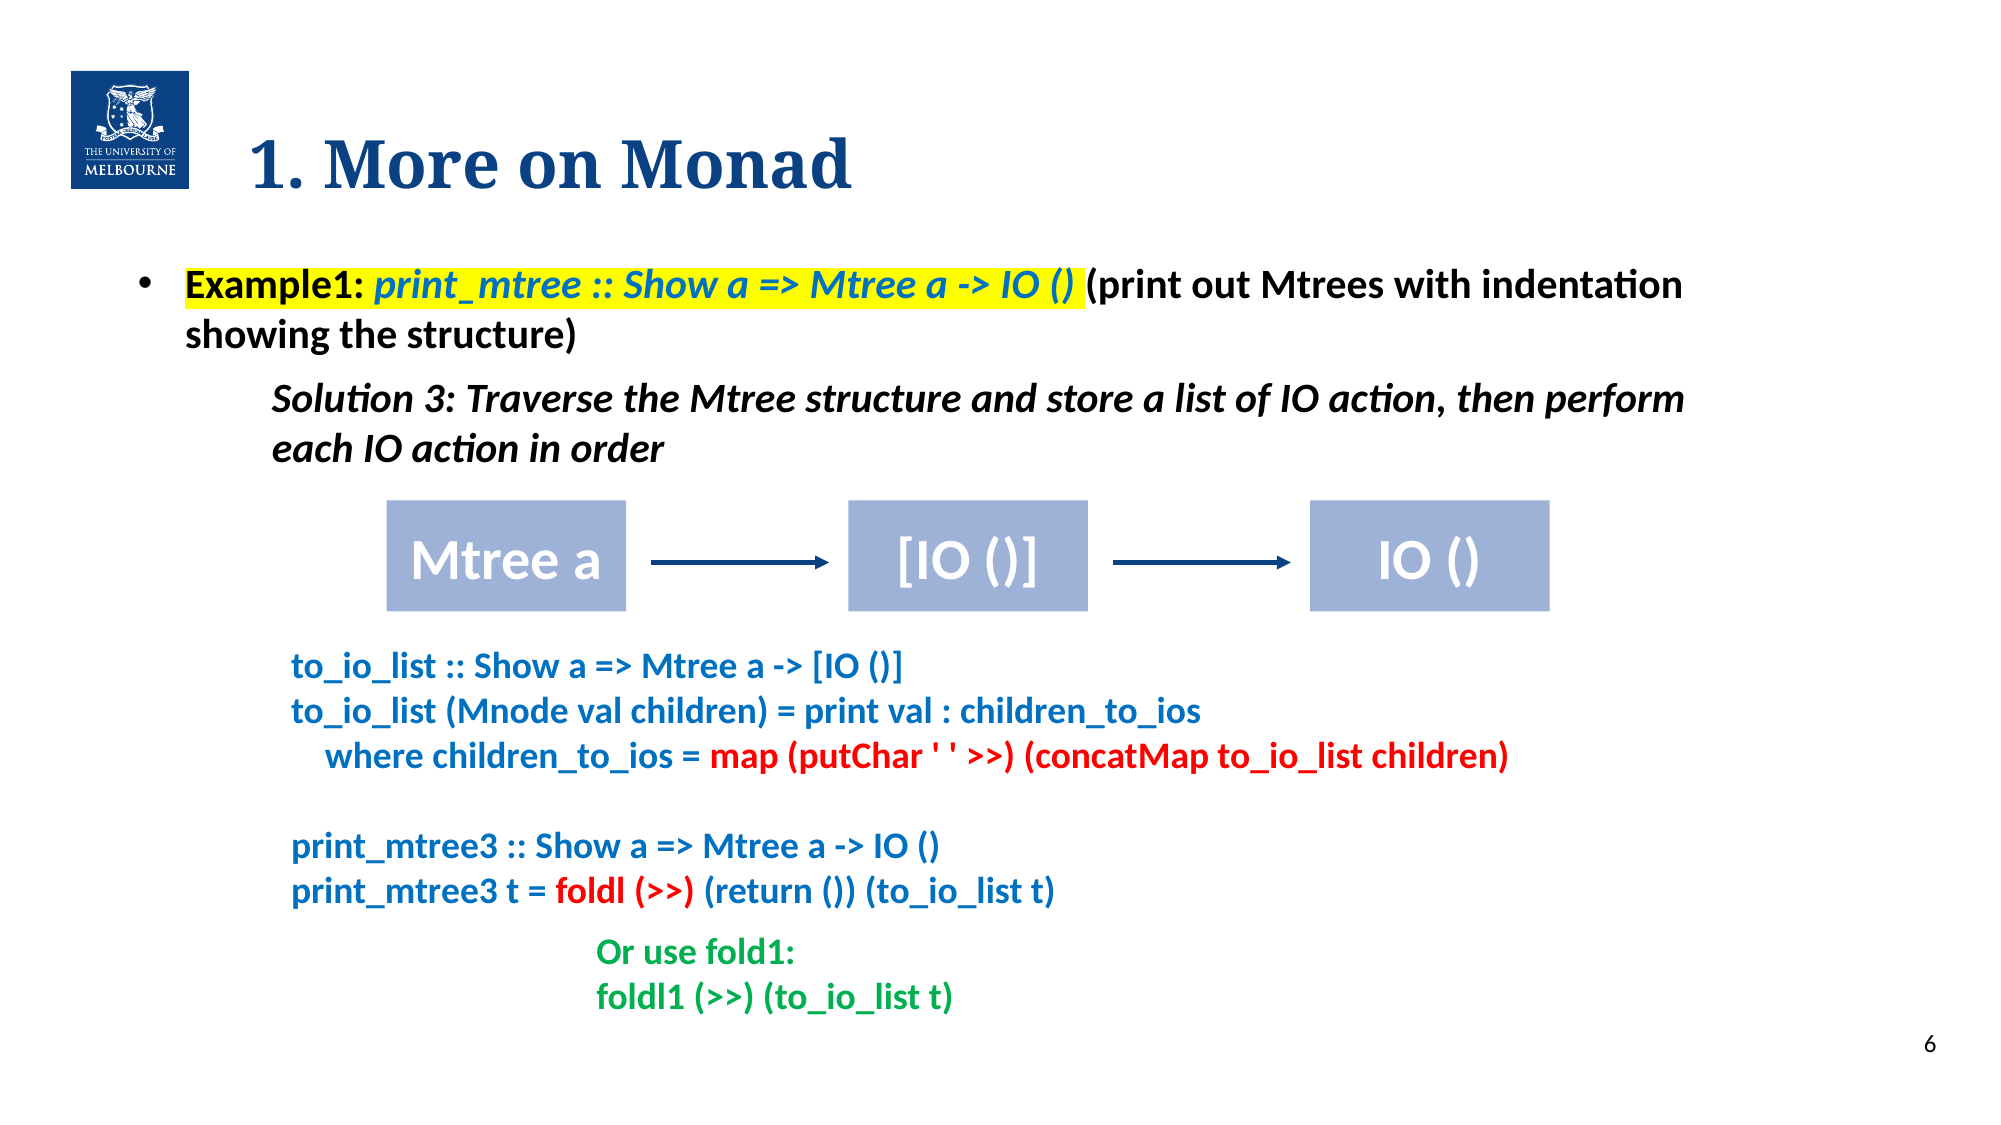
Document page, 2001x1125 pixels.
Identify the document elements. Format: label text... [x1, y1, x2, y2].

title 1. More on Monad [234, 64, 1924, 211]
text_box IO () [1309, 499, 1551, 612]
text_box Or use fold1: foldl1 (>>) (to_io_list t) [506, 919, 1409, 1024]
text_box Solution 3: Traverse the Mtree structure and store a list of IO action, then perform each IO action in order [182, 363, 1737, 479]
text_box [IO ()] [847, 499, 1089, 612]
text_box Example1: print_mtree :: Show a => Mtree a -> IO () (print out Mtrees with indentation showing the structure) [48, 249, 1798, 365]
text_box Mtree a [386, 499, 627, 612]
slide_number 6 [1797, 1012, 1937, 1073]
text_box to_io_list :: Show a => Mtree a -> [IO ()] to_io_list (Mnode val children) = print val : children_to_ios where children_to_ios = map (putChar ' ' >>) (concatMap to_io_list children) print_mtree3 :: Show a => Mtree a -> IO () print_mtree3 t = foldl (>>) (return ()) (to_io_list t) [201, 633, 1740, 919]
